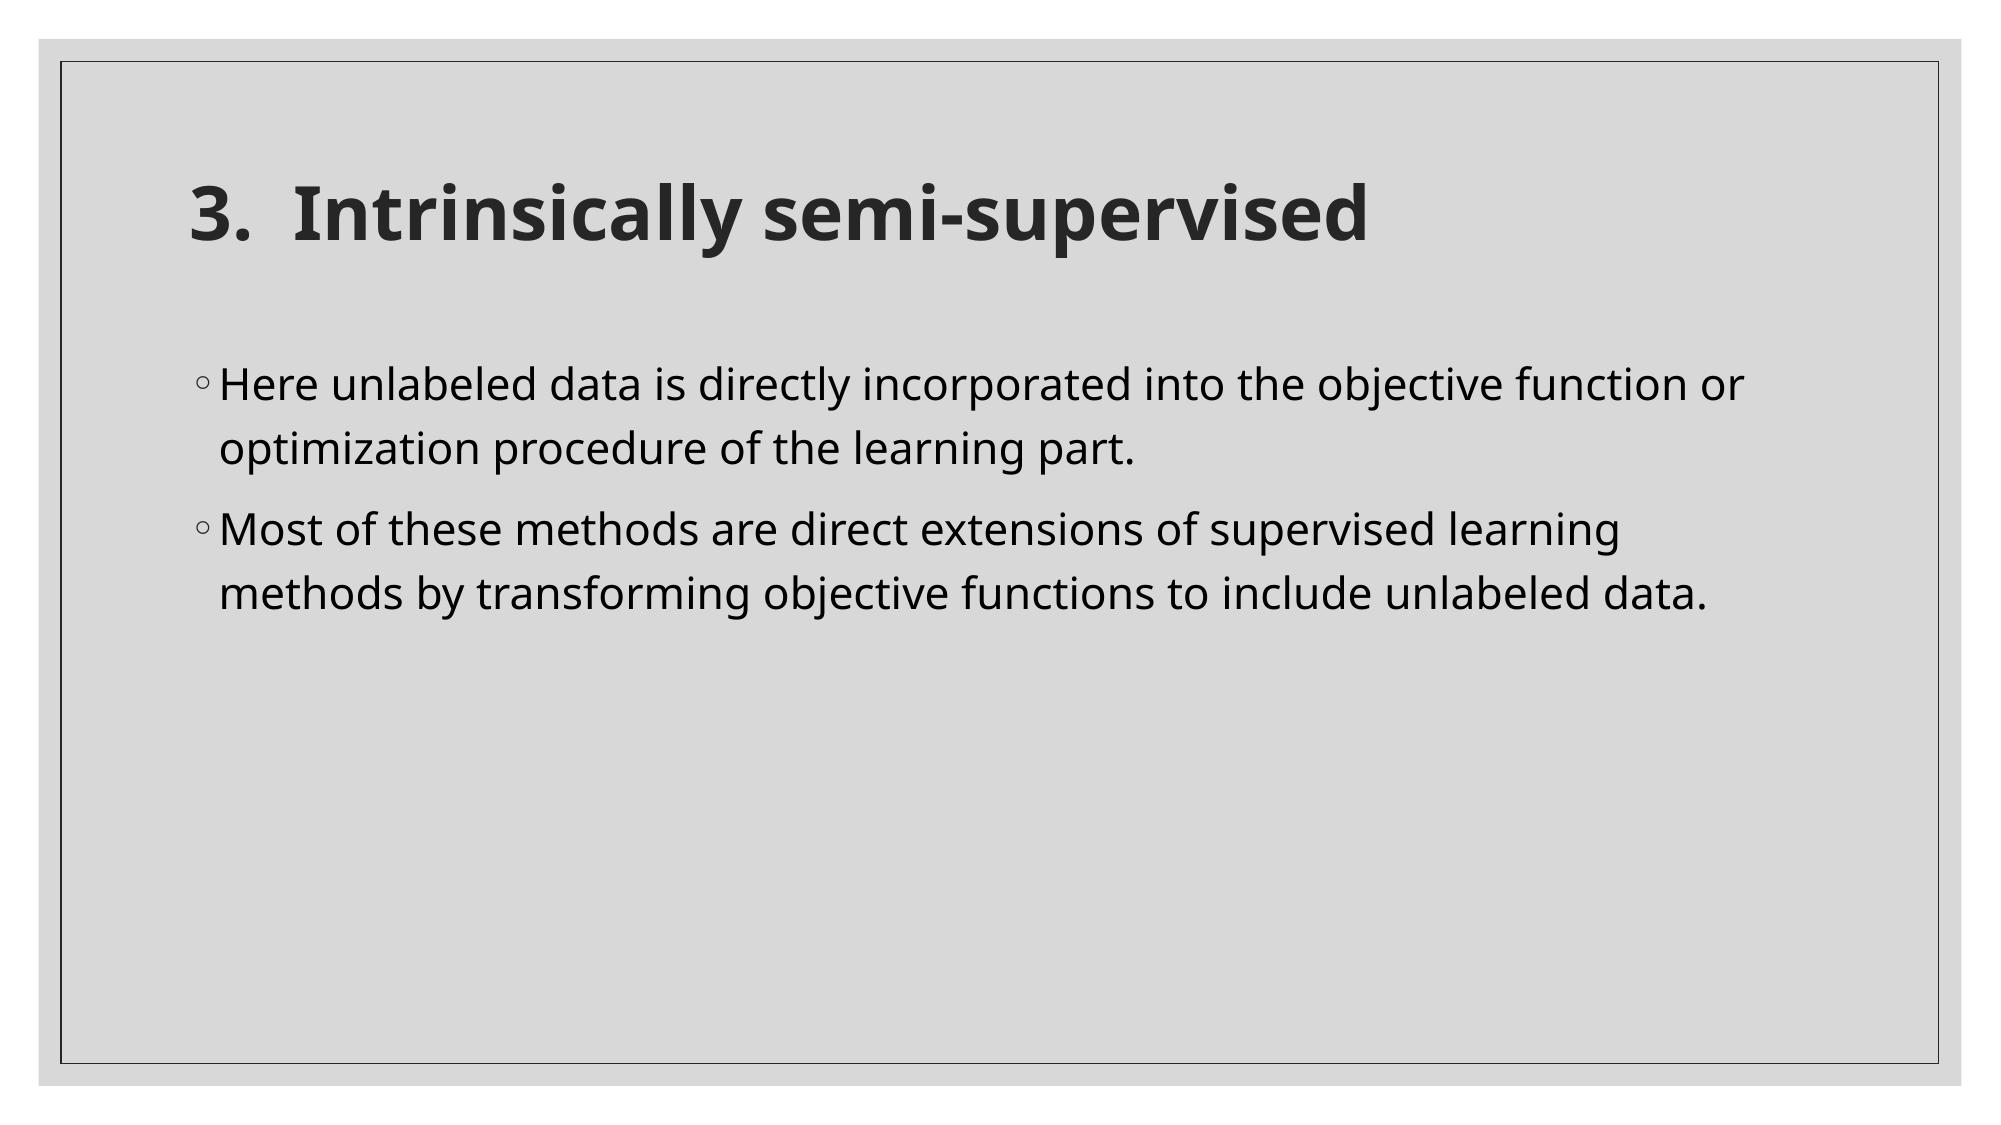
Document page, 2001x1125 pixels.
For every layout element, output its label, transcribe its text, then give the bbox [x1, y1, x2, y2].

list Here unlabeled data is directly incorporated into the objective function or optimization procedure of the learning part. Most of these methods are direct extensions of supervised learning methods by transforming objective functions to include unlabeled data. [174, 338, 1825, 950]
title 3. Intrinsically semi-supervised [174, 127, 1825, 306]
